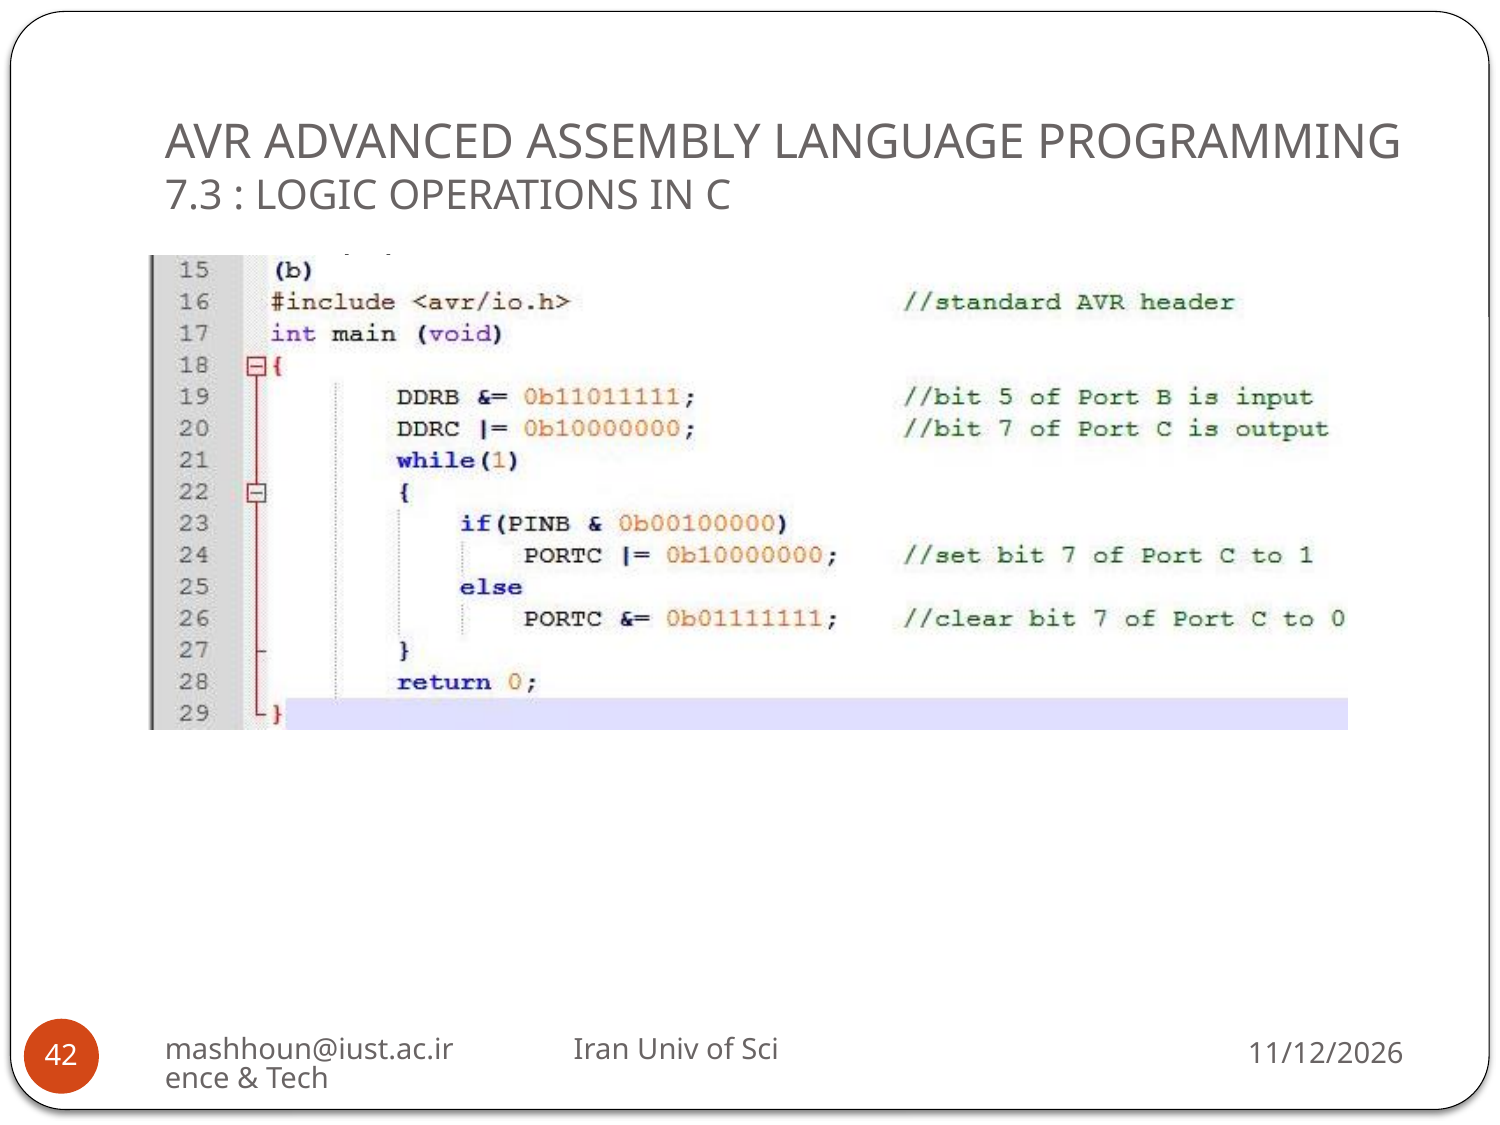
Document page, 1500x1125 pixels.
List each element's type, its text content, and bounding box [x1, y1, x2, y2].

title AVR ADVANCED ASSEMBLY LANGUAGE PROGRAMMING 7.3 : LOGIC OPERATIONS IN C [150, 45, 1425, 233]
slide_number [1012, 1015, 1419, 1094]
slide_number 42 [23, 1018, 99, 1094]
list Unsigned char [150, 237, 1360, 1032]
picture [147, 255, 1348, 730]
footer mashhoun@iust.ac.ir Iran Univ of Science & Tech [150, 1012, 800, 1088]
